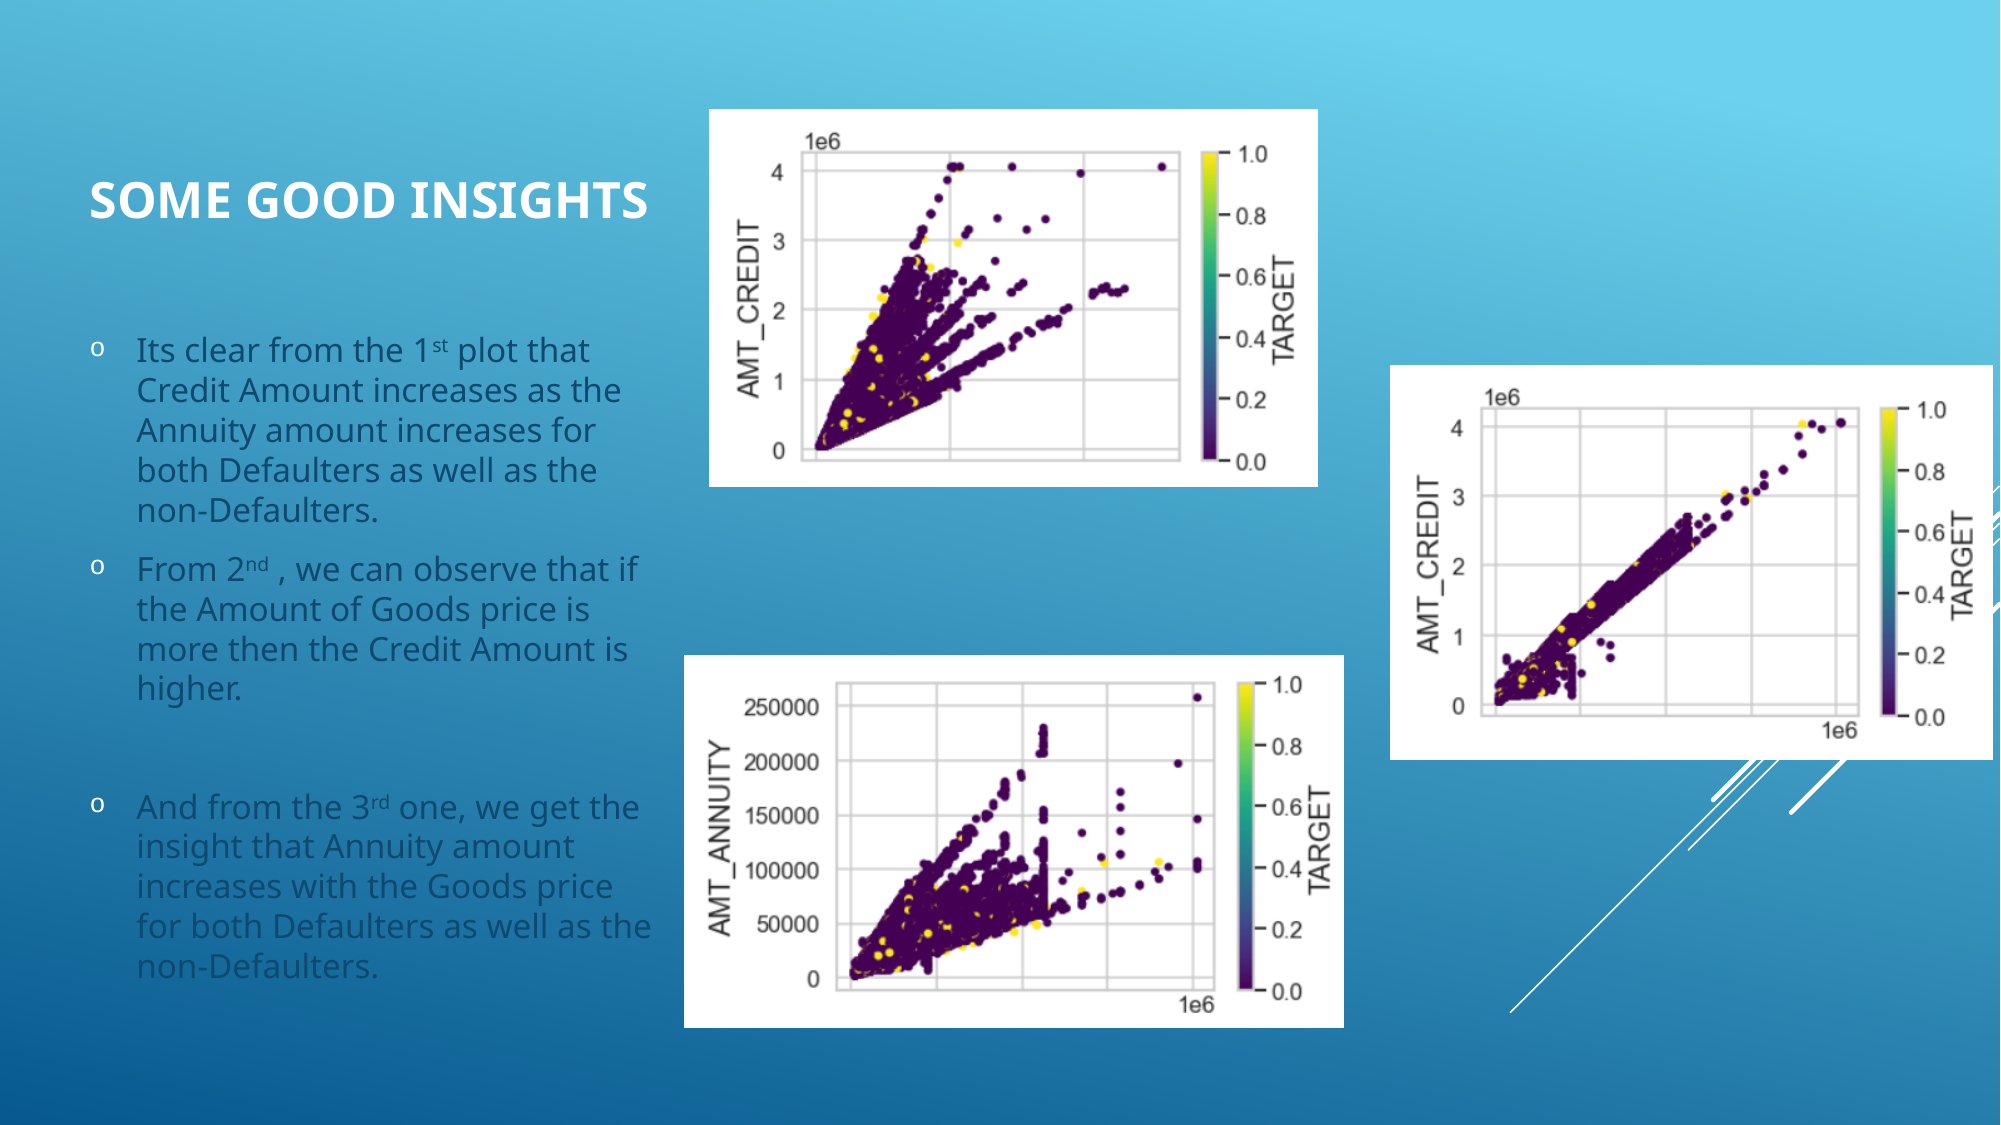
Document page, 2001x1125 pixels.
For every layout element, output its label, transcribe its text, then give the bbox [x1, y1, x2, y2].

picture [1390, 365, 1994, 760]
list Its clear from the 1st plot that Credit Amount increases as the Annuity amount increases for both Defaulters as well as the non-Defaulters. From 2nd , we can observe that if the Amount of Goods price is more then the Credit Amount is higher. And from the 3rd one, we get the insight that Annuity amount increases with the Goods price for both Defaulters as well as the non-Defaulters. [74, 321, 678, 1073]
picture [709, 109, 1318, 487]
title Some Good Insights [74, 90, 683, 236]
picture [684, 655, 1344, 1028]
